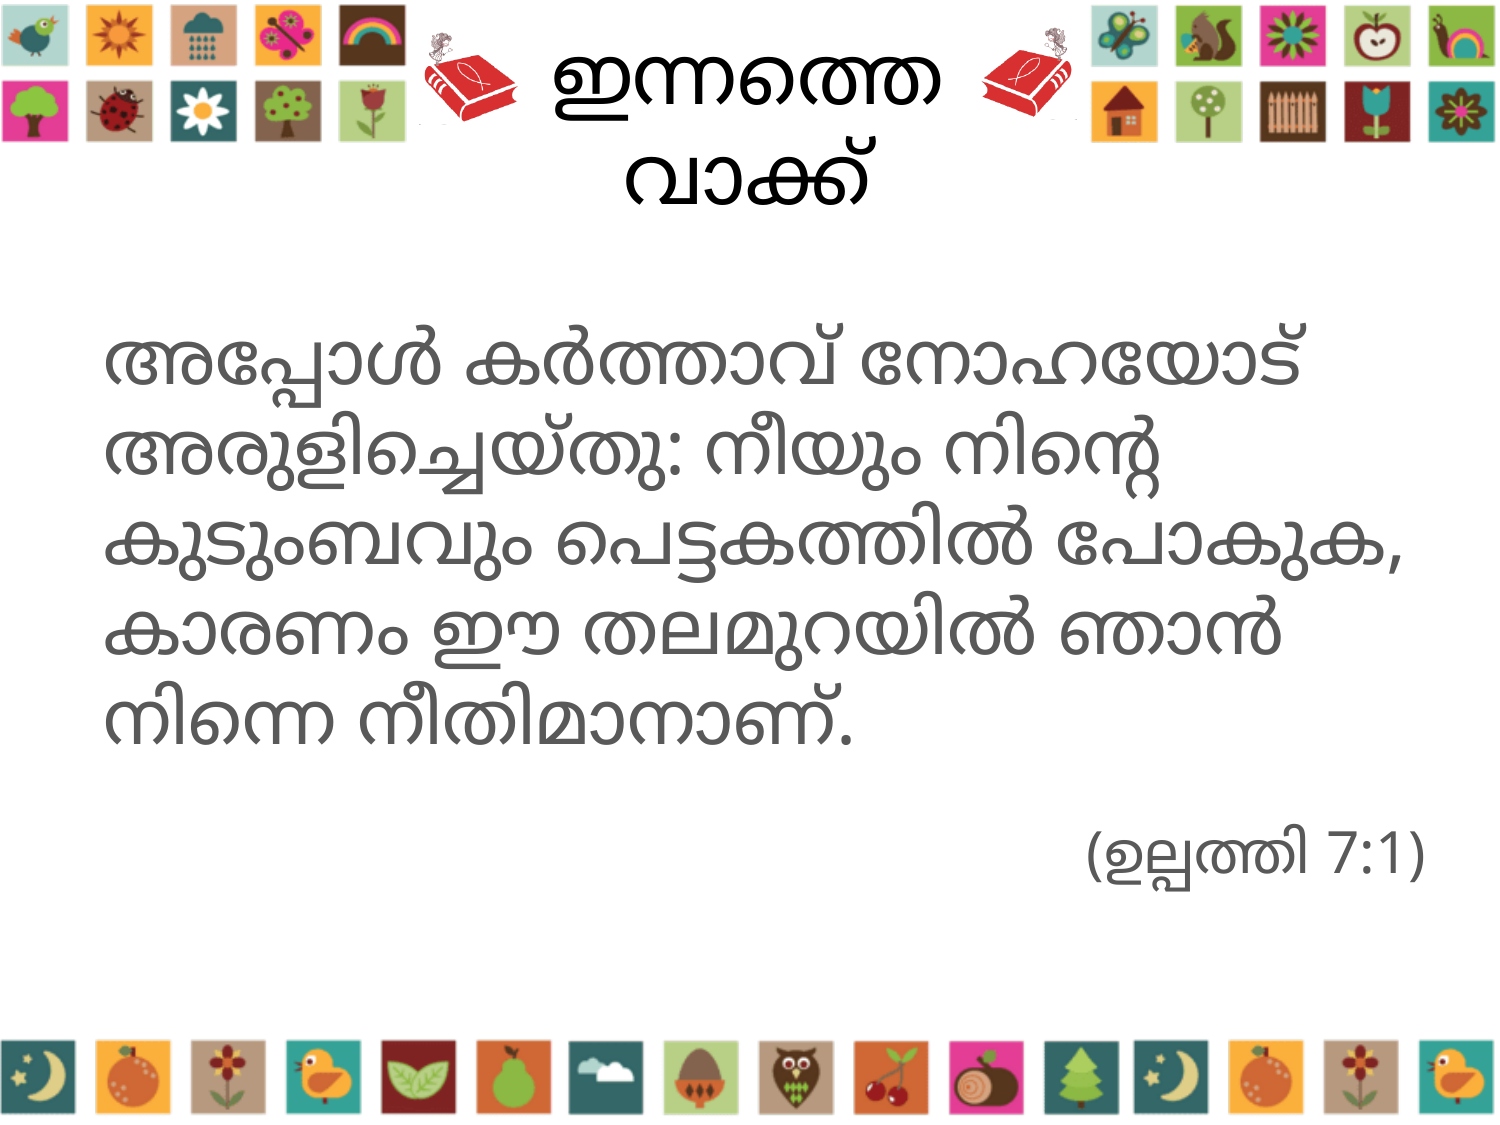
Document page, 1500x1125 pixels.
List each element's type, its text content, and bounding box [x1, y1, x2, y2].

text_box ഇന്നത്തെ വാക്ക് [414, 13, 1080, 229]
text_box (ഉല്പത്തി 7:1) [808, 807, 1441, 893]
picture [950, 3, 1500, 150]
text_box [0, 1028, 1500, 1118]
picture [0, 3, 550, 150]
text_box അപ്പോൾ കർത്താവ് നോഹയോട് അരുളിച്ചെയ്തു: നീയും നിന്റെ കുടുംബവും പെട്ടകത്തിൽ പോകുക, കാരണം ഈ തലമുറയിൽ ഞാൻ നിന്നെ നീതിമാനാണ്. [88, 302, 1436, 768]
